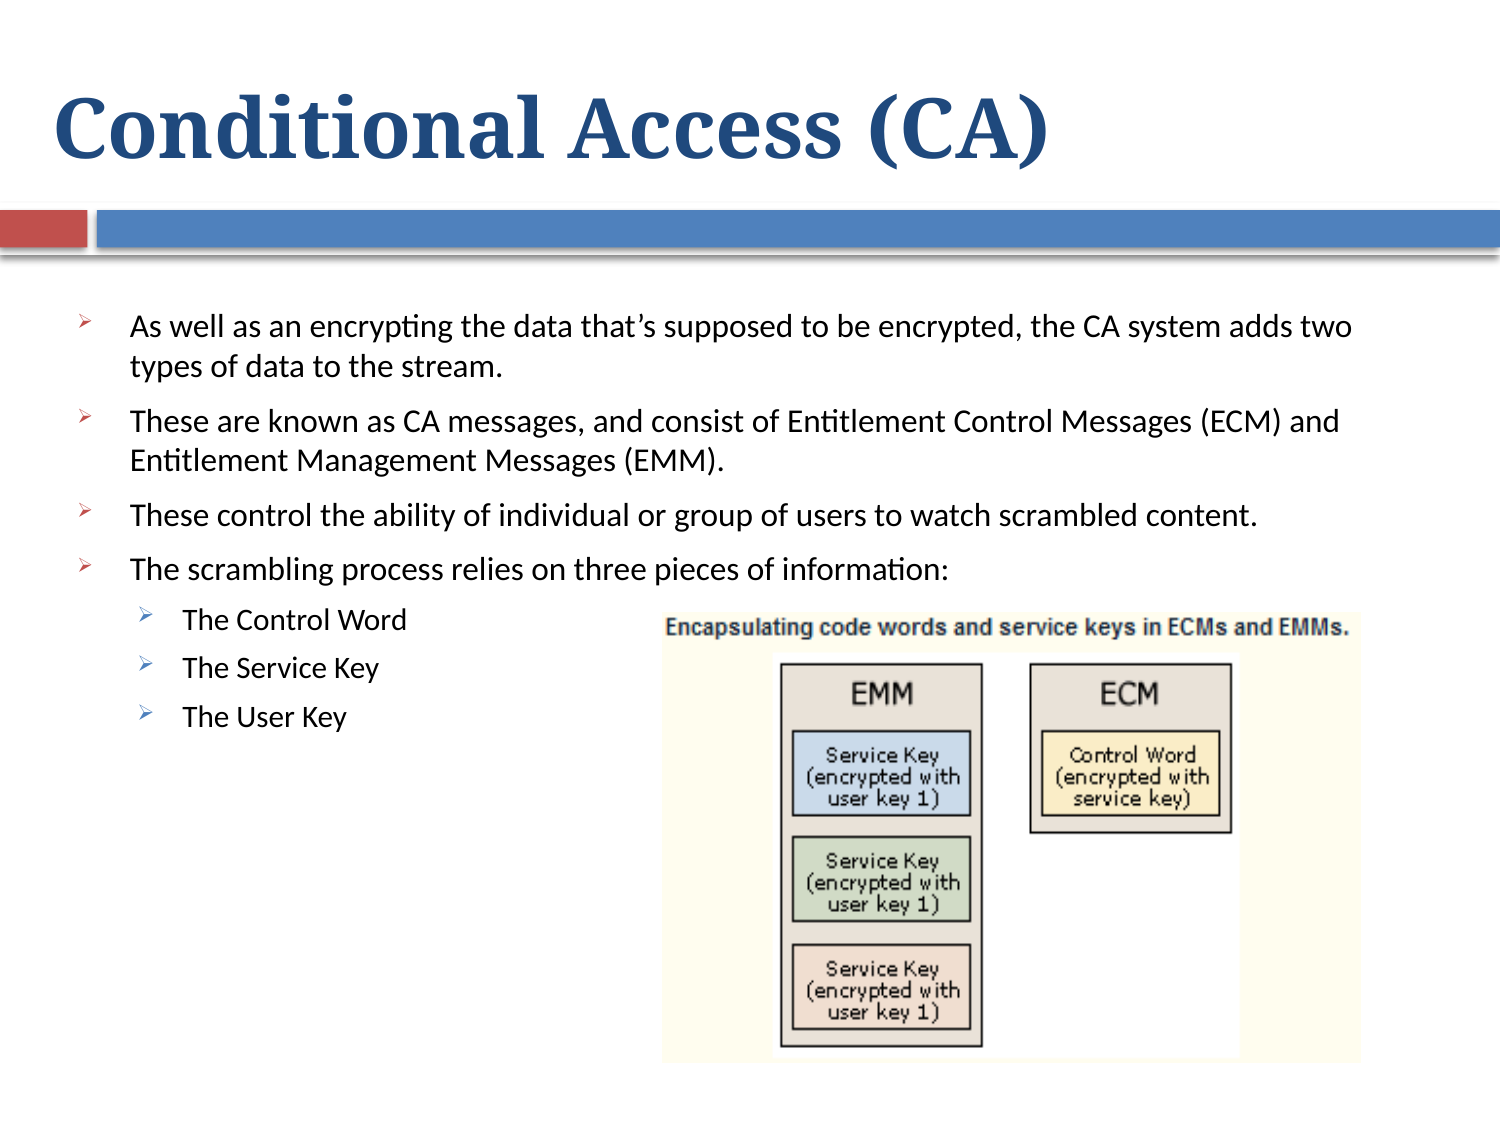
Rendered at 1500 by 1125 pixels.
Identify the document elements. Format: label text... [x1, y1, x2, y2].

list As well as an encrypting the data that’s supposed to be encrypted, the CA system adds two types of data to the stream. These are known as CA messages, and consist of Entitlement Control Messages (ECM) and Entitlement Management Messages (EMM). These control the ability of individual or group of users to watch scrambled content. The scrambling process relies on three pieces of information: The Control Word The Service Key The User Key [62, 237, 1438, 1050]
title Conditional Access (CA) [37, 50, 1400, 200]
picture [662, 612, 1362, 1063]
